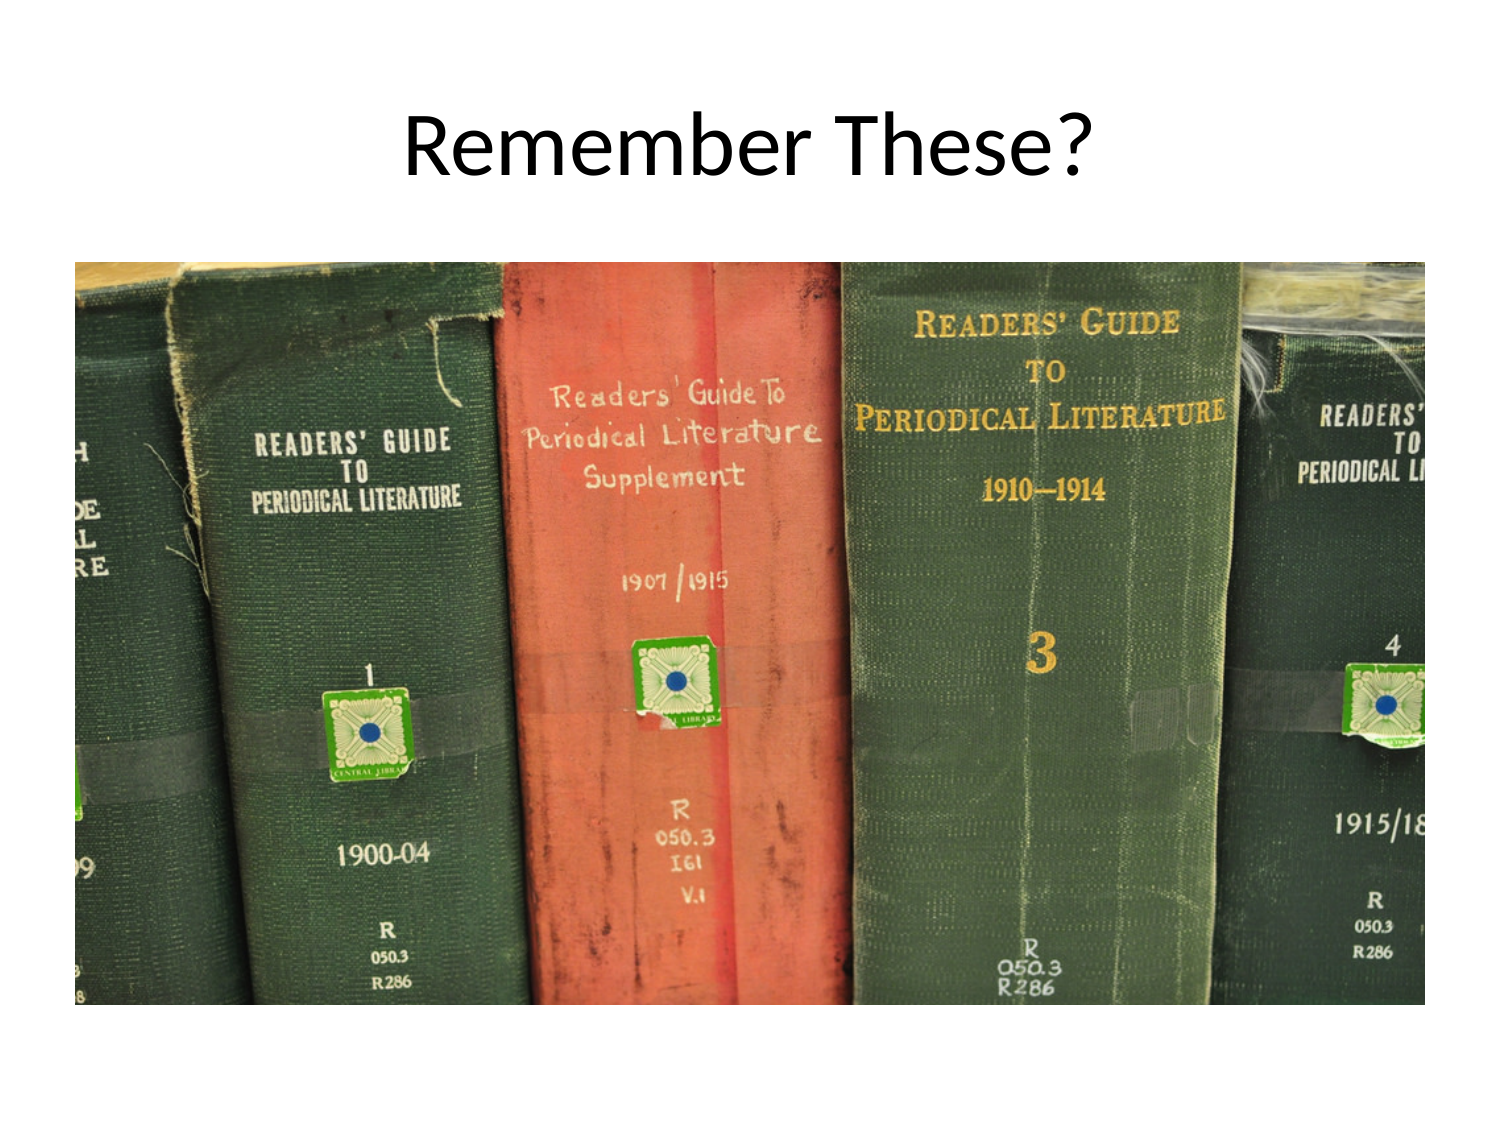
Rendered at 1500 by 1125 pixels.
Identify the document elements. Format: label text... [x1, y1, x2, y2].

title Remember These? [75, 45, 1425, 233]
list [74, 262, 1426, 1006]
